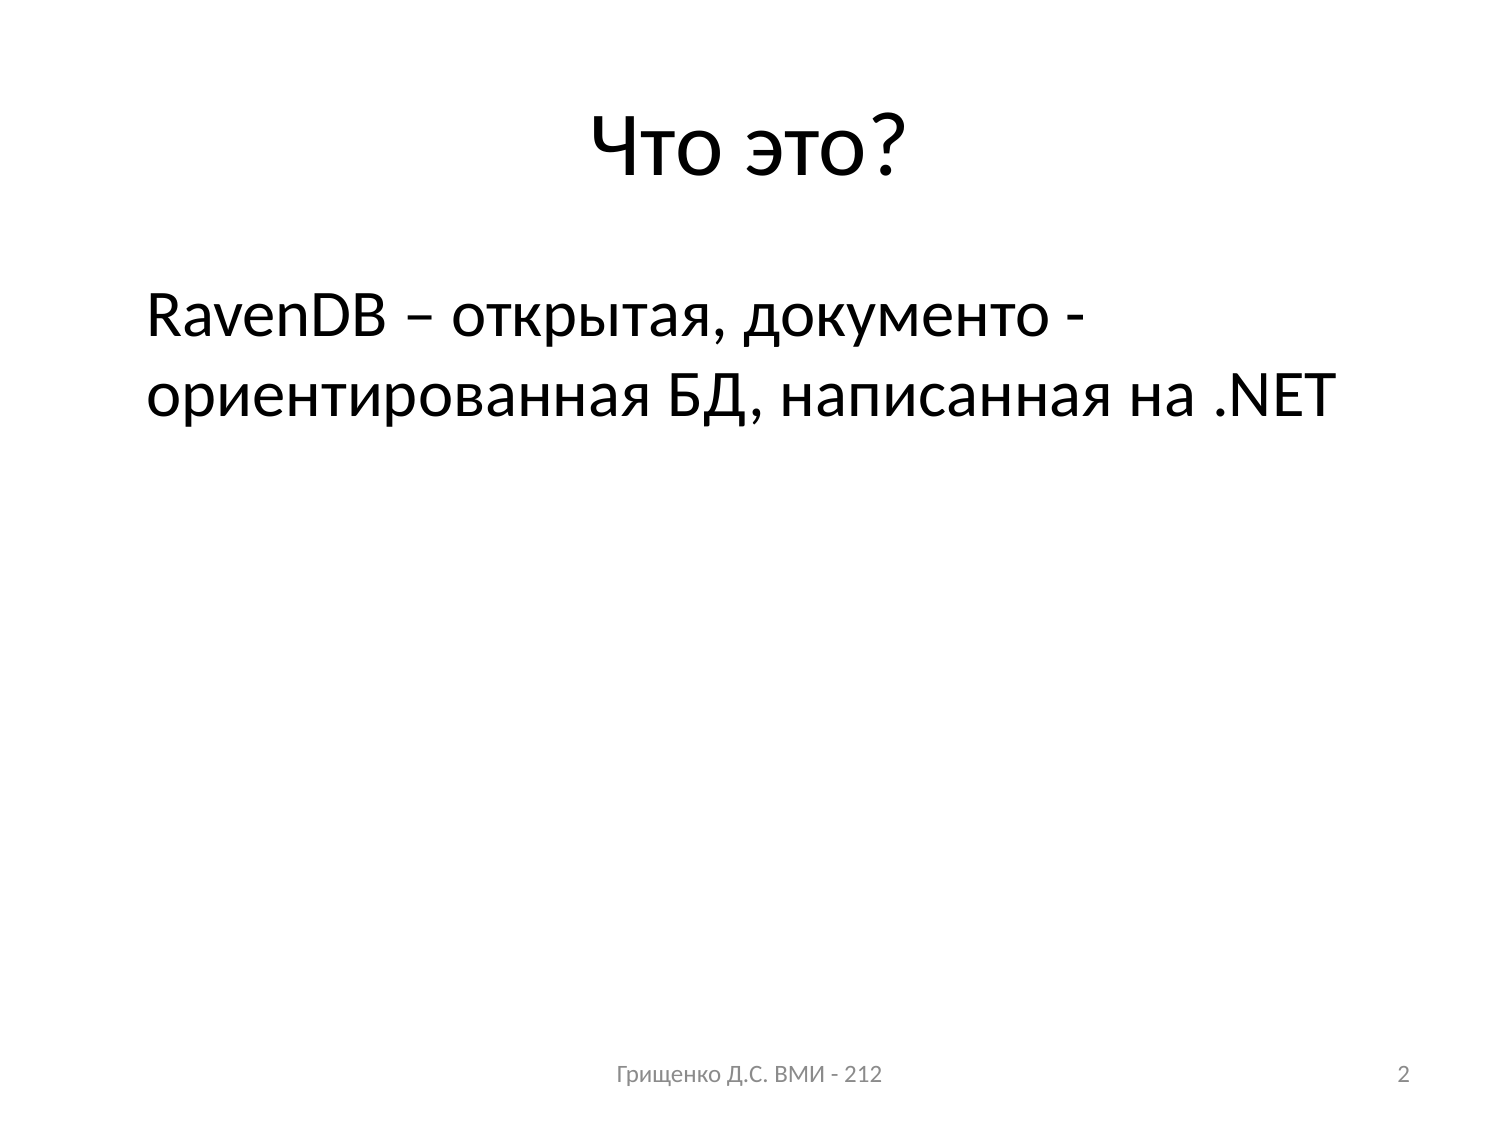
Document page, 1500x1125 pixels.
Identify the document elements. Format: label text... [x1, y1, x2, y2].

list RavenDB – открытая, документо - ориентированная БД, написанная на .NET [75, 262, 1425, 1005]
title Что это? [75, 45, 1425, 233]
footer Грищенко Д.С. ВМИ - 212 [512, 1042, 988, 1103]
slide_number 2 [1074, 1042, 1425, 1103]
